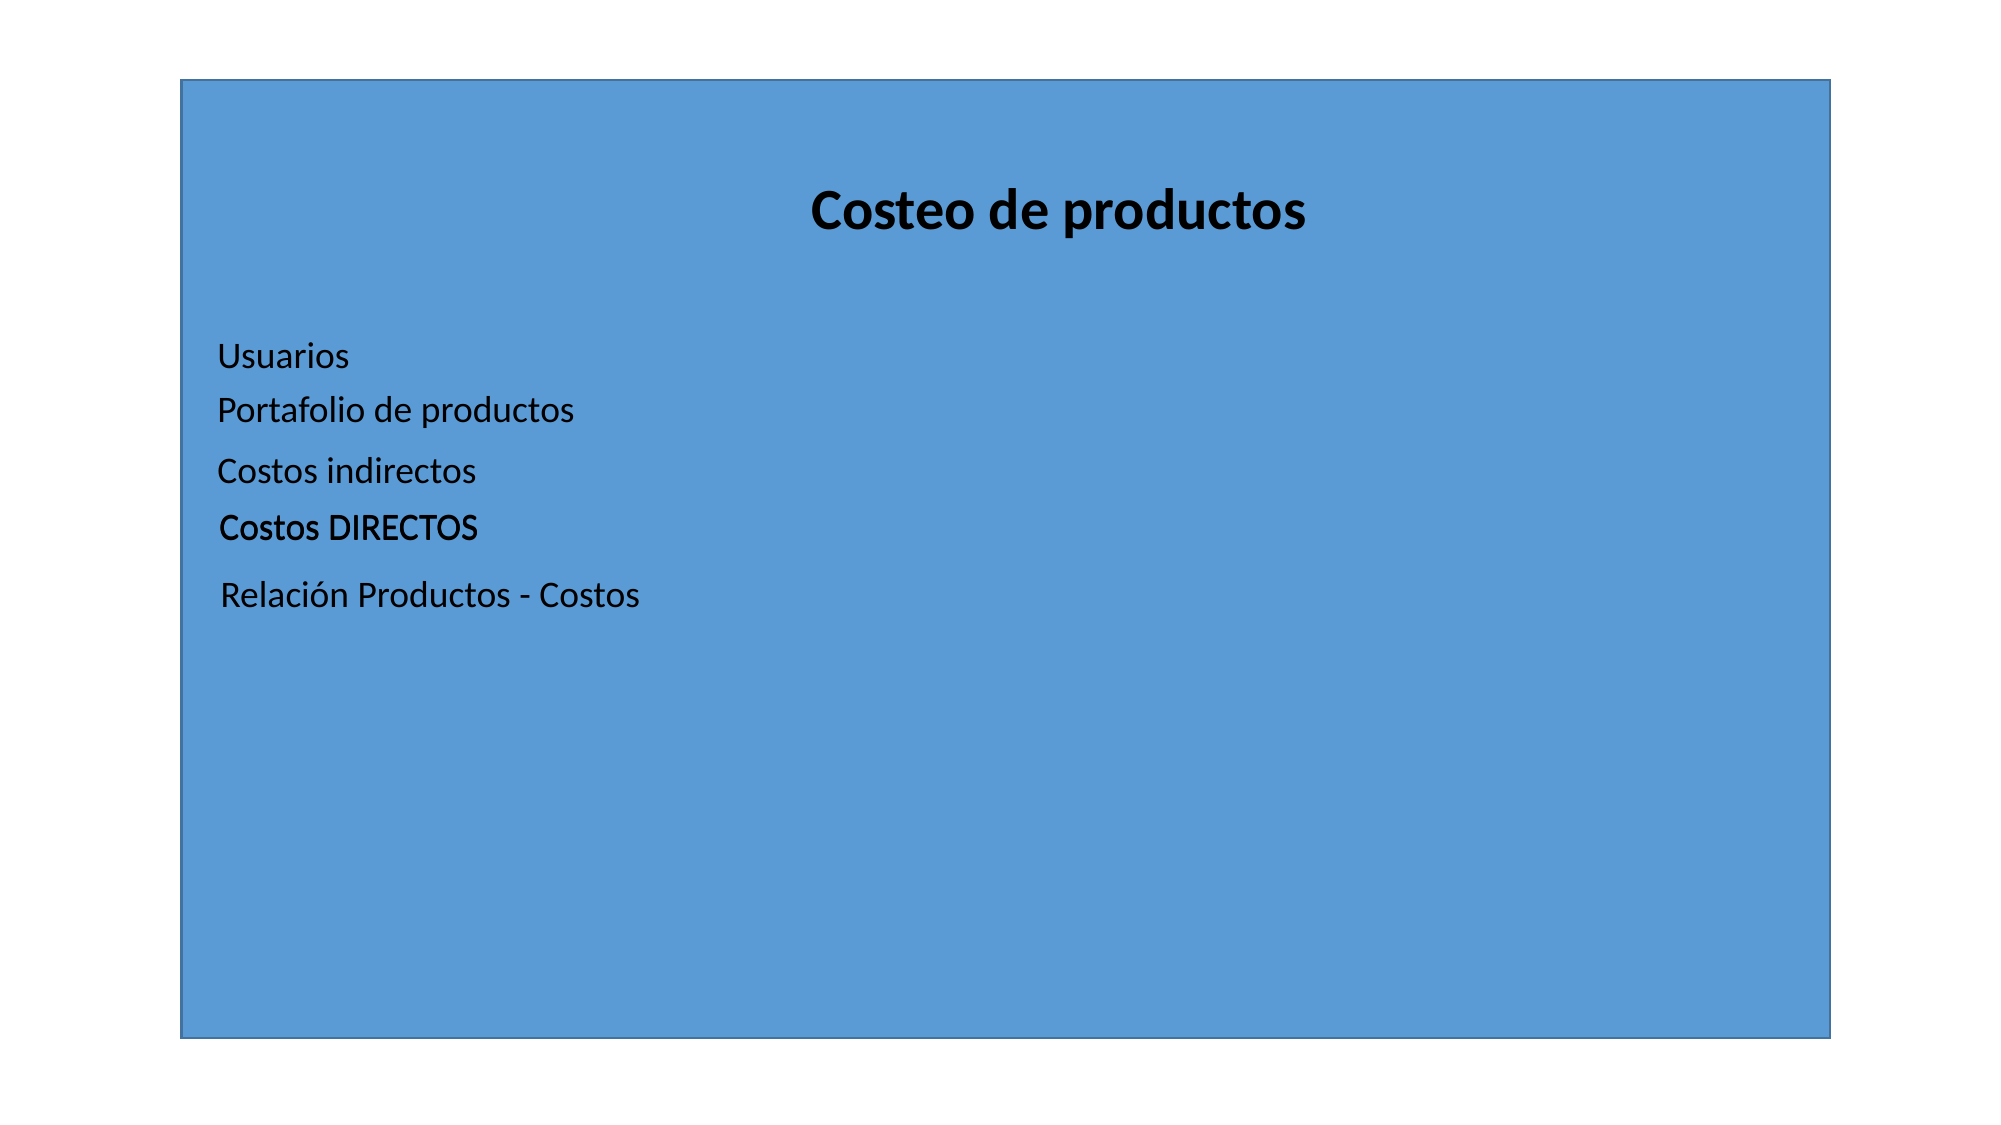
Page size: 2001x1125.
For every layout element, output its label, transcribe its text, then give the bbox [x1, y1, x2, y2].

text_box Portafolio de productos [202, 378, 657, 438]
text_box Costos DIRECTOS [204, 495, 660, 556]
text_box Relación Productos - Costos [205, 562, 661, 623]
text_box Usuarios [202, 323, 560, 378]
text_box Costos indirectos [202, 438, 657, 499]
text_box Costeo de productos [656, 163, 1461, 249]
text_box [180, 79, 1831, 1039]
